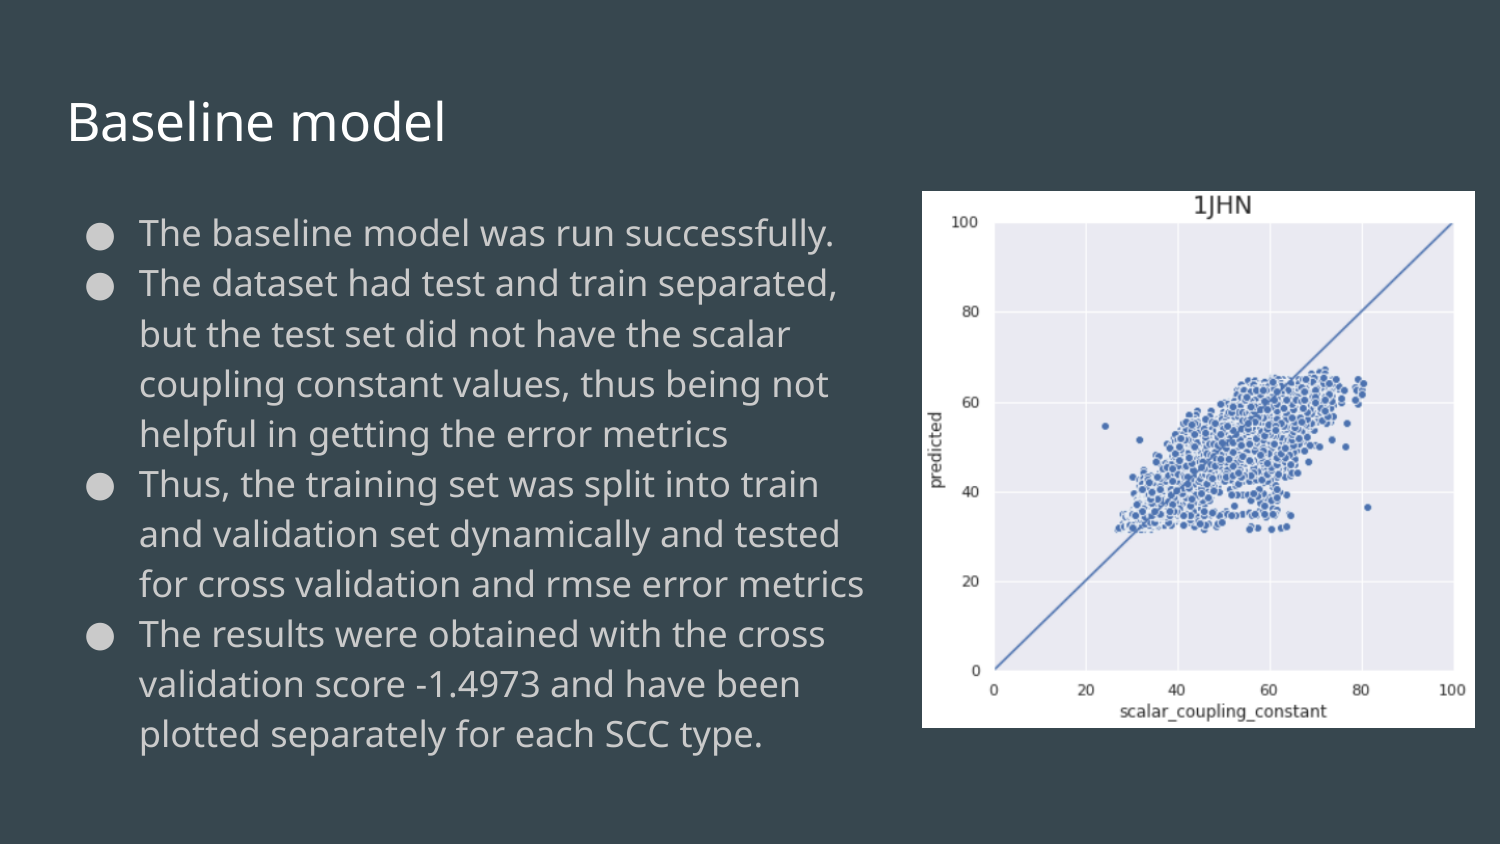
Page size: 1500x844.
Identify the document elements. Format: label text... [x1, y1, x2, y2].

picture [922, 191, 1476, 728]
list The baseline model was run successfully. The dataset had test and train separated, but the test set did not have the scalar coupling constant values, thus being not helpful in getting the error metrics Thus, the training set was split into train and validation set dynamically and tested for cross validation and rmse error metrics The results were obtained with the cross validation score -1.4973 and have been plotted separately for each SCC type. [51, 189, 898, 806]
title Baseline model [51, 72, 1449, 167]
